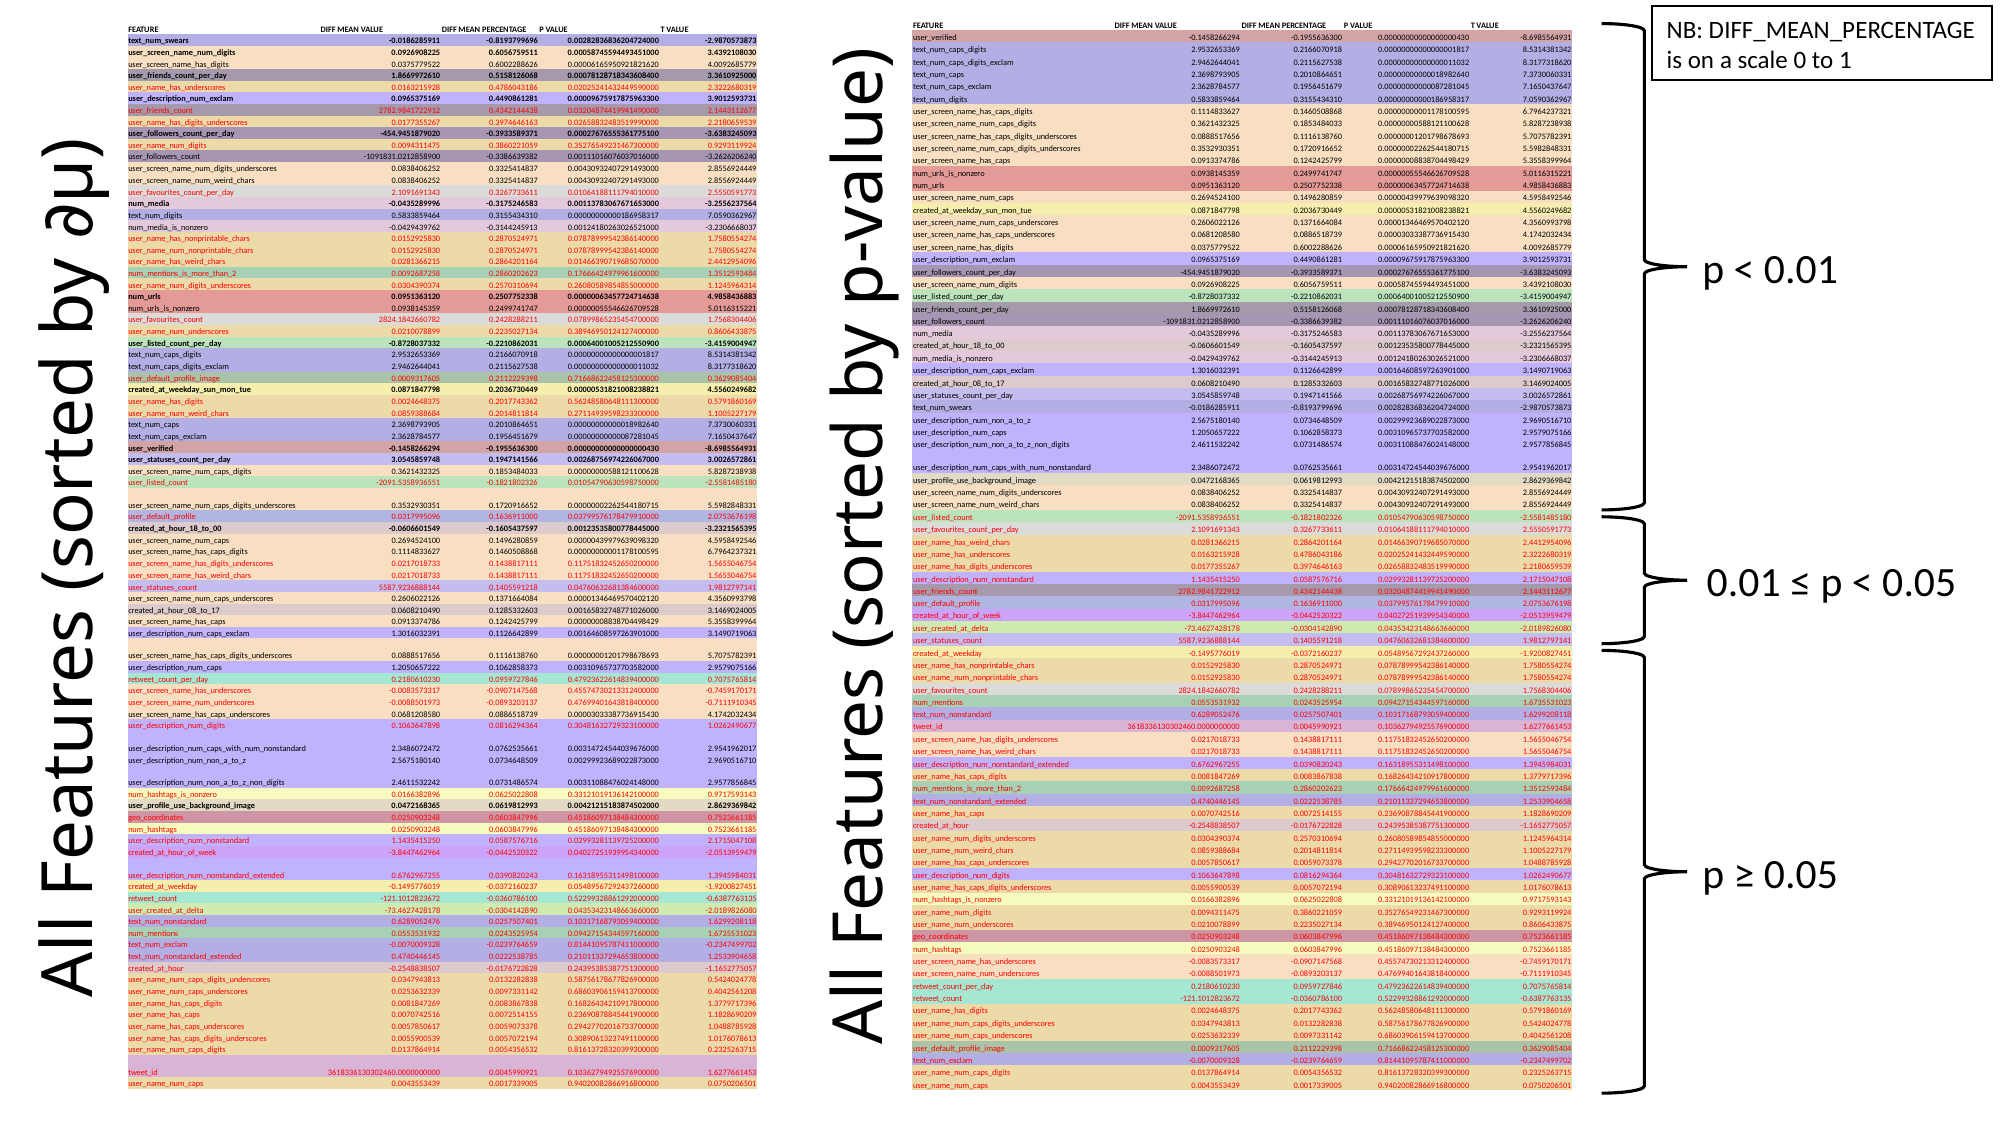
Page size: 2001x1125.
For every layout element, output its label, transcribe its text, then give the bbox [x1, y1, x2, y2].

table_cell 0.0043553439 [1114, 1078, 1241, 1090]
table_cell -0.1955636300 [1241, 30, 1343, 42]
table_cell 0.00123535800778445000 [539, 522, 660, 534]
table_cell 0.1438817111 [441, 569, 539, 580]
table_cell num_media [128, 197, 320, 209]
table_cell 3.0545859748 [320, 453, 441, 465]
table_cell -0.0186285911 [1114, 400, 1241, 413]
table_cell 1.5655046754 [1470, 744, 1572, 757]
table_cell -0.0907147568 [441, 684, 539, 696]
table_cell -0.0176722828 [1241, 819, 1343, 831]
table_cell 0.29427702016733700000 [1343, 856, 1470, 868]
table_cell num_hashtags_is_nonzero [918, 893, 1114, 905]
table_cell 0.00000000000087281045 [1343, 79, 1470, 92]
table_cell text_num_nonstandard_extended [918, 794, 1114, 806]
table_cell text_num_exclam [128, 938, 320, 950]
table_cell 0.0731486574 [441, 765, 539, 788]
table_cell 0.00124180263026521000 [1343, 351, 1470, 363]
table_cell 0.56248580648111300000 [1343, 1004, 1470, 1016]
table_cell 0.00001346469570402120 [539, 592, 660, 604]
table_cell 2.0753676198 [1470, 596, 1572, 609]
table_cell -2.0513959479 [660, 846, 757, 858]
table_cell 0.0059073378 [1241, 856, 1343, 868]
table_cell 1.0262490677 [660, 719, 757, 731]
table_cell 0.6002288626 [441, 57, 539, 69]
table_cell 0.1285332603 [441, 604, 539, 615]
table_cell -0.0429439762 [1114, 351, 1241, 363]
table_cell 1.1435415250 [320, 834, 441, 846]
table_cell user_description_num_exclam [128, 92, 320, 104]
table_cell 0.0009317605 [320, 372, 441, 383]
table_cell 0.2864201164 [441, 255, 539, 267]
table_cell 0.81441095787411000000 [539, 938, 660, 950]
table_cell 0.00000000000000011032 [539, 360, 660, 372]
table_cell 0.45186097138484300000 [539, 823, 660, 834]
table_cell 0.00000531821008238821 [1343, 203, 1470, 215]
table_cell -121.1012823672 [1114, 991, 1241, 1004]
table_cell 2.5550591773 [660, 185, 757, 197]
table_cell 0.2428288211 [441, 313, 539, 325]
table_cell user_name_has_weird_chars [128, 255, 320, 267]
table_cell 2.1091691343 [1114, 522, 1241, 535]
table_cell 1.3945984031 [1470, 757, 1572, 769]
table_cell 0.0024648375 [1114, 1004, 1241, 1016]
table_cell -0.3933589371 [441, 127, 539, 139]
table_cell 0.4042561208 [660, 985, 757, 996]
table_cell 2.9541962017 [660, 731, 757, 753]
text_box [1601, 515, 1688, 646]
table_cell user_screen_name_num_underscores [918, 967, 1114, 979]
table_cell 0.00113783067671653000 [1343, 326, 1470, 339]
table_cell 0.07899865235454700000 [539, 313, 660, 325]
table_cell geo_coordinates [128, 811, 320, 823]
table_cell 0.47923622614839400000 [539, 673, 660, 684]
table_cell 2.9541962017 [1470, 450, 1572, 473]
table_cell 7.3730060331 [660, 418, 757, 430]
table_cell 0.1062858373 [1241, 425, 1343, 437]
table_cell 0.00000000588121100628 [539, 465, 660, 476]
table_cell 0.21011337294653800000 [539, 950, 660, 962]
table_cell 0.58756178677826900000 [539, 973, 660, 985]
table_cell 0.3267733611 [441, 185, 539, 197]
table_cell 1.7580554274 [1470, 670, 1572, 683]
table_cell 0.35276549231467300000 [1343, 905, 1470, 917]
table_cell 0.1496280859 [441, 534, 539, 545]
table_cell 0.0222538785 [1241, 794, 1343, 806]
table_cell user_name_num_digits [128, 139, 320, 150]
table_cell user_statuses_count_per_day [128, 453, 320, 465]
table_cell num_hashtags [918, 942, 1114, 954]
table_cell 0.00000000000000000430 [1343, 30, 1470, 42]
title All Features (sorted by ∂µ) [6, 111, 126, 1013]
table_cell text_num_nonstandard_extended [128, 950, 320, 962]
table_cell 0.0024648375 [320, 395, 441, 406]
table_cell 0.2507752338 [1241, 178, 1343, 191]
table_cell user_listed_count_per_day [918, 289, 1114, 302]
table_cell 0.04760632681384600000 [1343, 633, 1470, 646]
table_cell 0.3974646163 [441, 116, 539, 127]
table_cell 0.00299923689022873000 [1343, 413, 1470, 425]
table_cell 0.0132282838 [1241, 1016, 1343, 1028]
table_cell 0.0217018733 [1114, 744, 1241, 757]
table_cell 0.2115627538 [1241, 55, 1343, 67]
table_cell 0.00000000000186958317 [539, 209, 660, 220]
table_cell user_name_has_caps [128, 1008, 320, 1020]
table_cell user_screen_name_num_caps_digits_underscores [128, 488, 320, 510]
table_cell 2.8556924449 [1470, 485, 1572, 498]
table_cell 0.38946950124127400000 [1343, 917, 1470, 930]
table_cell 0.0057850617 [320, 1020, 441, 1031]
table_cell 2.8556924449 [660, 174, 757, 185]
table_cell -0.0083573317 [320, 684, 441, 696]
table_cell 0.00006165950921821620 [1343, 240, 1470, 252]
table_cell user_name_num_caps_underscores [918, 1028, 1114, 1041]
table_cell 0.0083867838 [1241, 769, 1343, 781]
table_cell 5.8287238938 [660, 465, 757, 476]
table_cell 0.1405591218 [1241, 633, 1343, 646]
table_header P VALUE [539, 12, 660, 34]
table_cell 0.0926908225 [320, 46, 441, 57]
table_cell 3.0026572861 [660, 453, 757, 465]
table_header FEATURE [912, 18, 1114, 30]
table_cell 2.4412954096 [660, 255, 757, 267]
table_cell 1.9812797141 [660, 580, 757, 592]
table_cell 7.1650437647 [1470, 79, 1572, 92]
table_cell 5.7075782391 [1470, 129, 1572, 141]
table_cell -0.1605437597 [441, 522, 539, 534]
table_cell -0.0893203137 [441, 696, 539, 708]
table_cell user_screen_name_num_caps_digits [918, 117, 1114, 129]
table_cell 0.0166382896 [1114, 893, 1241, 905]
table_cell -0.1821802326 [1241, 510, 1343, 522]
table_cell user_name_num_caps_underscores [128, 985, 320, 996]
table_cell 0.23690878845441900000 [1343, 806, 1470, 819]
table_cell 2.3486072472 [320, 731, 441, 753]
table_cell -0.3386639382 [1241, 314, 1343, 326]
table_cell 0.2870524971 [1241, 670, 1343, 683]
table_cell 0.0072514155 [441, 1008, 539, 1020]
table_cell user_friends_count_per_day [128, 69, 320, 81]
table_cell 0.00000002262544180715 [1343, 141, 1470, 154]
table_cell user_name_has_caps_digits_underscores [918, 880, 1114, 893]
table_cell 0.3629085404 [660, 372, 757, 383]
table_cell 0.2606022126 [1114, 215, 1241, 228]
table_cell 0.81613728320399300000 [1343, 1065, 1470, 1078]
table_cell 0.00027676555361775100 [1343, 265, 1470, 277]
table_cell 0.0762535661 [441, 731, 539, 753]
table_cell 0.0959727846 [1241, 979, 1343, 991]
table_cell 0.1853484033 [441, 465, 539, 476]
table_cell 0.07878999542386140000 [1343, 670, 1470, 683]
table_cell 0.0608210490 [320, 604, 441, 615]
table_cell 0.11751832452650200000 [539, 557, 660, 569]
table_cell 0.00027676555361775100 [539, 127, 660, 139]
table_cell 0.6762967255 [1114, 757, 1241, 769]
table_cell -0.7111910345 [660, 696, 757, 708]
table_cell -3.8447462964 [1114, 609, 1241, 621]
table_cell 0.1242425799 [1241, 154, 1343, 166]
table_cell 0.02993281139725200000 [539, 834, 660, 846]
table_cell 0.2180610230 [1114, 979, 1241, 991]
table_cell -2091.5358936551 [1114, 510, 1241, 522]
table_cell 3618336130302460.0000000000 [320, 1055, 441, 1077]
table_cell 0.03204874419941490000 [539, 104, 660, 116]
table_cell 0.4786043186 [1241, 547, 1343, 559]
table_cell 0.2112229398 [1241, 1041, 1343, 1053]
table_cell 0.09427154344597160000 [1343, 695, 1470, 707]
table_cell 0.0965375169 [1114, 252, 1241, 265]
table_cell 0.1460508868 [1241, 104, 1343, 117]
table_cell -73.4627428178 [1114, 621, 1241, 633]
table_cell 0.0257507401 [441, 915, 539, 927]
table_cell 0.00058745594493451000 [1343, 277, 1470, 289]
table_cell 2.9462644041 [320, 360, 441, 372]
table_cell 0.01466390719685070000 [539, 255, 660, 267]
table_cell 0.0838406252 [320, 174, 441, 185]
table_cell 0.2017743362 [1241, 1004, 1343, 1016]
table_cell 4.0092685779 [660, 57, 757, 69]
table_cell created_at_hour_18_to_00 [128, 522, 320, 534]
table_cell 0.10362794925576900000 [1343, 720, 1470, 732]
table_cell -0.0360786100 [441, 892, 539, 903]
table_cell 0.68603906159413700000 [539, 985, 660, 996]
table_cell 0.0913374786 [320, 615, 441, 627]
table_cell 0.9293119924 [660, 139, 757, 150]
table_cell 0.0152925830 [320, 244, 441, 255]
table_cell user_description_num_digits [128, 719, 320, 731]
table_cell 2.9577856845 [1470, 437, 1572, 450]
table_cell -0.0606601549 [1114, 339, 1241, 351]
table_cell 0.33121019136142100000 [539, 788, 660, 799]
table_cell -1.9200827451 [1470, 646, 1572, 658]
table_cell 0.3155434310 [1241, 92, 1343, 104]
table_cell 2.4611532242 [320, 765, 441, 788]
table_cell 0.2166070918 [441, 348, 539, 360]
table_cell -0.0088501973 [320, 696, 441, 708]
table_cell 0.00000000000186958317 [1343, 92, 1470, 104]
table_cell 0.0603847996 [1241, 930, 1343, 942]
table_cell -8.6985564931 [1470, 30, 1572, 42]
table_cell 0.2180610230 [320, 673, 441, 684]
table_cell user_statuses_count [918, 633, 1114, 646]
table_cell 0.16318955311498100000 [539, 858, 660, 880]
table_cell 0.0951363120 [1114, 178, 1241, 191]
table_cell 8.5314381342 [660, 348, 757, 360]
table_cell user_screen_name_has_underscores [918, 954, 1114, 967]
table_cell 0.0152925830 [1114, 670, 1241, 683]
table_cell 0.5424024778 [1470, 1016, 1572, 1028]
table_cell user_followers_count [918, 314, 1114, 326]
table_cell 0.0281366215 [320, 255, 441, 267]
table_cell -0.8728037332 [1114, 289, 1241, 302]
table_cell 0.0070742516 [320, 1008, 441, 1020]
table_cell 0.0472168365 [320, 799, 441, 811]
table_header T VALUE [1470, 18, 1572, 30]
table_cell 0.0347943813 [320, 973, 441, 985]
table_cell -3.4159004947 [660, 337, 757, 348]
table_cell user_name_has_digits_underscores [918, 559, 1114, 572]
table_cell user_description_num_exclam [918, 252, 1114, 265]
table_cell 0.0375779522 [320, 57, 441, 69]
table_cell 0.02025241432449590000 [1343, 547, 1470, 559]
table_cell -0.6387763135 [660, 892, 757, 903]
table_cell 1.8669972610 [320, 69, 441, 81]
table_cell 0.04027251939954340000 [1343, 609, 1470, 621]
table_cell 0.1947141566 [1241, 388, 1343, 400]
table_cell user_verified [128, 441, 320, 453]
table_cell 0.2860202623 [441, 267, 539, 278]
table_cell -454.9451879020 [1114, 265, 1241, 277]
table_cell 0.0097331142 [1241, 1028, 1343, 1041]
table_cell 0.0734648509 [441, 753, 539, 765]
table_cell 0.0816294364 [441, 719, 539, 731]
table_cell -0.2210862031 [441, 337, 539, 348]
table_cell user_screen_name_has_caps_digits [918, 104, 1114, 117]
table_cell 0.16826434210917800000 [539, 996, 660, 1008]
table_cell 0.00311088476024148000 [539, 765, 660, 788]
table_cell -0.2347499702 [660, 938, 757, 950]
table_cell 0.00268756974226067000 [1343, 388, 1470, 400]
table_cell num_media_is_nonzero [918, 351, 1114, 363]
table_cell user_profile_use_background_image [918, 473, 1114, 485]
table_cell -0.8728037332 [320, 337, 441, 348]
table_cell 1.0262490677 [1470, 868, 1572, 880]
table_cell retweet_count_per_day [128, 673, 320, 684]
table_cell 0.2036730449 [1241, 203, 1343, 215]
table_cell 2.9579075166 [1470, 425, 1572, 437]
table_cell text_num_swears [918, 400, 1114, 413]
table_cell -0.6387763135 [1470, 991, 1572, 1004]
table_cell 0.0608210490 [1114, 376, 1241, 388]
table_cell 0.00064001005212550900 [539, 337, 660, 348]
table_cell -0.0239764659 [441, 938, 539, 950]
table_cell 0.00000000588121100628 [1343, 117, 1470, 129]
table_cell 0.0965375169 [320, 92, 441, 104]
table_cell user_name_num_caps_digits [128, 1043, 320, 1055]
table_cell 3.0545859748 [1114, 388, 1241, 400]
table_cell 1.8669972610 [1114, 302, 1241, 314]
table_cell 2824.1842660782 [1114, 683, 1241, 695]
table_cell 0.1242425799 [441, 615, 539, 627]
table_cell 0.00058745594493451000 [539, 46, 660, 57]
table_cell 2782.9841722912 [1114, 584, 1241, 596]
table_cell 0.0217018733 [320, 557, 441, 569]
table_cell 7.3730060331 [1470, 67, 1572, 79]
table_cell 0.00314724544039676000 [539, 731, 660, 753]
table_cell user_screen_name_num_underscores [128, 696, 320, 708]
table_cell 0.01466390719685070000 [1343, 535, 1470, 547]
table_cell 0.0625022808 [441, 788, 539, 799]
table_cell 0.10317168793059400000 [539, 915, 660, 927]
table_cell 0.3860221059 [441, 139, 539, 150]
table_cell -0.1955636300 [441, 441, 539, 453]
table_cell -3.2556237564 [660, 197, 757, 209]
table_cell 0.7523661185 [1470, 942, 1572, 954]
table_cell 0.3325414837 [441, 162, 539, 174]
table_cell 0.0762535661 [1241, 450, 1343, 473]
table_cell 0.2010864651 [441, 418, 539, 430]
table_cell -1.1652775057 [660, 962, 757, 973]
table_cell 0.0243525954 [441, 927, 539, 938]
table_cell user_screen_name_has_caps [918, 154, 1114, 166]
table_cell 3618336130302460.0000000000 [1114, 720, 1241, 732]
table_cell 2.3486072472 [1114, 450, 1241, 473]
table_cell 2824.1842660782 [320, 313, 441, 325]
table_cell 0.00000000000000000430 [539, 441, 660, 453]
table_cell -0.0083573317 [1114, 954, 1241, 967]
table_cell text_num_caps [918, 67, 1114, 79]
table_cell num_media [918, 326, 1114, 339]
table_cell 0.00000000000018982640 [1343, 67, 1470, 79]
text_box 0.01 ≤ p < 0.05 [1691, 547, 1972, 613]
table_cell user_screen_name_has_digits [128, 57, 320, 69]
table_cell 1.0488785928 [660, 1020, 757, 1031]
table_cell 0.0304390374 [320, 278, 441, 290]
table_cell 0.81441095787411000000 [1343, 1053, 1470, 1065]
table_cell 0.0152925830 [1114, 658, 1241, 670]
table_header DIFF MEAN VALUE [320, 12, 441, 34]
table_cell 5.5982848331 [660, 488, 757, 510]
table_cell user_default_profile_image [918, 1041, 1114, 1053]
table_cell 0.2870524971 [441, 244, 539, 255]
table_cell 0.7523661185 [660, 823, 757, 834]
table_cell user_listed_count [128, 476, 320, 488]
table_cell 0.2428288211 [1241, 683, 1343, 695]
table_cell user_screen_name_has_caps [128, 615, 320, 627]
table_cell retweet_count [918, 991, 1114, 1004]
table_cell 0.21011337294653800000 [1343, 794, 1470, 806]
table_cell 1.3779717396 [1470, 769, 1572, 781]
table_cell 4.9858436883 [660, 290, 757, 302]
table_cell user_screen_name_num_digits_underscores [128, 162, 320, 174]
table_cell 0.09427154344597160000 [539, 927, 660, 938]
table_cell 1.1005227179 [1470, 843, 1572, 856]
table_cell user_description_num_nonstandard [128, 834, 320, 846]
table_cell 3.9012593731 [660, 92, 757, 104]
table_cell 4.5560249682 [660, 383, 757, 395]
table_cell -0.2347499702 [1470, 1053, 1572, 1065]
table_cell 0.35276549231467300000 [539, 139, 660, 150]
table_cell user_name_num_caps_digits_underscores [918, 1016, 1114, 1028]
table_cell 0.3267733611 [1241, 522, 1343, 535]
table_cell num_urls [128, 290, 320, 302]
table_cell 0.3621432325 [1114, 117, 1241, 129]
table_cell 0.1636911000 [441, 510, 539, 522]
table_cell 0.0734648509 [1241, 413, 1343, 425]
table_cell 3.1490719063 [1470, 363, 1572, 376]
table_cell 0.0926908225 [1114, 277, 1241, 289]
table_cell 1.0176078613 [1470, 880, 1572, 893]
table_cell -0.3175246583 [1241, 326, 1343, 339]
table_cell created_at_hour_08_to_17 [128, 604, 320, 615]
table_cell 0.02658832483519990000 [539, 116, 660, 127]
table_cell 0.4342144438 [1241, 584, 1343, 596]
table_cell 0.00310965737703582000 [1343, 425, 1470, 437]
table_cell 0.0859388684 [1114, 843, 1241, 856]
table_cell user_screen_name_has_digits [918, 240, 1114, 252]
table_cell 0.0250903248 [1114, 942, 1241, 954]
table_cell 4.5958492546 [1470, 191, 1572, 203]
table_cell 0.1438817111 [1241, 744, 1343, 757]
table_cell user_description_num_nonstandard [918, 572, 1114, 584]
table_cell user_listed_count [918, 510, 1114, 522]
table_cell -1091831.0212858900 [320, 150, 441, 162]
table_cell 0.0094311475 [320, 139, 441, 150]
table_cell -0.0429439762 [320, 220, 441, 232]
table_cell 0.3860221059 [1241, 905, 1343, 917]
table_cell 0.38946950124127400000 [539, 325, 660, 337]
table_cell -2.9870573873 [660, 34, 757, 46]
table_cell 0.23690878845441900000 [539, 1008, 660, 1020]
table_cell 0.0177355267 [1114, 559, 1241, 572]
table_cell user_created_at_delta [128, 903, 320, 915]
table_cell text_num_digits [918, 92, 1114, 104]
table_cell 0.29427702016733700000 [539, 1020, 660, 1031]
table_cell 0.02993281139725200000 [1343, 572, 1470, 584]
table_cell 0.00009675917875963300 [1343, 252, 1470, 265]
table_cell 0.1285332603 [1241, 376, 1343, 388]
table_cell 0.5791860169 [660, 395, 757, 406]
table_cell 2.9690516710 [1470, 413, 1572, 425]
table_cell 0.16826434210917800000 [1343, 769, 1470, 781]
table_cell -3.8447462964 [320, 846, 441, 858]
table_cell 2.3628784577 [1114, 79, 1241, 92]
table_cell 0.4490861281 [441, 92, 539, 104]
table_cell 0.47923622614839400000 [1343, 979, 1470, 991]
table_cell -0.0907147568 [1241, 954, 1343, 967]
table_cell 2.2180659539 [1470, 559, 1572, 572]
table_cell 1.3016032391 [320, 627, 441, 638]
table_cell user_screen_name_num_caps_underscores [128, 592, 320, 604]
table_cell text_num_swears [128, 34, 320, 46]
table_cell 0.1956451679 [1241, 79, 1343, 92]
table_cell user_screen_name_num_caps [918, 191, 1114, 203]
text_box p < 0.01 [1687, 233, 1854, 299]
table_cell 8.3177318620 [660, 360, 757, 372]
table_cell 0.2235027134 [441, 325, 539, 337]
table_cell 1.9812797141 [1470, 633, 1572, 646]
table_cell 0.04353423148663660000 [1343, 621, 1470, 633]
table_cell 0.3155434310 [441, 209, 539, 220]
table_cell 0.1496280859 [1241, 191, 1343, 203]
table_cell 0.3974646163 [1241, 559, 1343, 572]
table_cell -0.2210862031 [1241, 289, 1343, 302]
table_cell 0.2325263715 [1470, 1065, 1572, 1078]
table_cell 0.4490861281 [1241, 252, 1343, 265]
table_cell 0.00165832748771026000 [1343, 376, 1470, 388]
table_cell 0.56248580648111300000 [539, 395, 660, 406]
table_cell 3.3610925000 [1470, 302, 1572, 314]
table_cell num_urls_is_nonzero [918, 166, 1114, 178]
table_cell 1.7580554274 [660, 244, 757, 255]
table_cell 0.1636911000 [1241, 596, 1343, 609]
table_cell 0.30890613237491100000 [539, 1031, 660, 1043]
table_cell 3.9012593731 [1470, 252, 1572, 265]
table_cell user_name_num_caps [128, 1077, 320, 1089]
table_cell 6.7964237321 [660, 545, 757, 557]
table_cell 0.01064188111794010000 [1343, 522, 1470, 535]
table_cell 0.00006165950921821620 [539, 57, 660, 69]
table_cell 0.00165832748771026000 [539, 604, 660, 615]
table_cell user_screen_name_num_weird_chars [128, 174, 320, 185]
table_cell 0.00000008838704498429 [1343, 154, 1470, 166]
table_cell -3.2626206240 [1470, 314, 1572, 326]
table_cell -0.3386639382 [441, 150, 539, 162]
table_header DIFF MEAN PERCENTAGE [441, 12, 539, 34]
table_cell 0.4786043186 [441, 81, 539, 92]
table_cell 0.2606022126 [320, 592, 441, 604]
table_cell -0.1458266294 [320, 441, 441, 453]
table_cell 1.1245964314 [1470, 831, 1572, 843]
table_cell 1.1435415250 [1114, 572, 1241, 584]
table_cell 0.00000000000018982640 [539, 418, 660, 430]
table_cell 1.3512593484 [660, 267, 757, 278]
table_cell 2.5550591773 [1470, 522, 1572, 535]
table_cell user_screen_name_num_caps_digits_underscores [918, 141, 1114, 154]
table_cell 0.0009317605 [1114, 1041, 1241, 1053]
table_cell 0.00000000000000011032 [1343, 55, 1470, 67]
table_cell 1.5655046754 [660, 557, 757, 569]
table_cell 2.9462644041 [1114, 55, 1241, 67]
table_cell 0.00430932407291493000 [539, 174, 660, 185]
table_cell 7.0590362967 [1470, 92, 1572, 104]
table_cell 0.00000008838704498429 [539, 615, 660, 627]
table_cell 0.0017339005 [441, 1077, 539, 1089]
table_cell -0.2548838507 [320, 962, 441, 973]
table_cell user_followers_count_per_day [128, 127, 320, 139]
table_cell 0.00282836836204724000 [539, 34, 660, 46]
table_cell 0.0619812993 [1241, 473, 1343, 485]
table_cell -2091.5358936551 [320, 476, 441, 488]
table_cell -0.0088501973 [1114, 967, 1241, 979]
table_cell 0.3325414837 [1241, 485, 1343, 498]
table_cell 0.00000002262544180715 [539, 488, 660, 510]
table_cell 0.0057072194 [1241, 880, 1343, 893]
table_cell 2.3628784577 [320, 430, 441, 441]
text_box All Features (sorted by p-value) [797, 23, 918, 1060]
table_cell 0.0838406252 [320, 162, 441, 174]
table_cell user_name_num_caps_digits [912, 1065, 1114, 1078]
table_cell 0.00001346469570402120 [1343, 215, 1470, 228]
table_cell 2.3222680319 [1470, 547, 1572, 559]
table_cell 0.0081847269 [1114, 769, 1241, 781]
table_cell 0.1438817111 [1241, 732, 1343, 744]
table_cell 0.6289052476 [1114, 707, 1241, 720]
table_cell 3.4392108030 [660, 46, 757, 57]
table_cell 0.0317995096 [320, 510, 441, 522]
table_cell user_friends_count [128, 104, 320, 116]
table_cell 0.1062858373 [441, 661, 539, 673]
table_cell 3.4392108030 [1470, 277, 1572, 289]
table_cell 1.7580554274 [1470, 658, 1572, 670]
table_cell 0.24395385387751300000 [539, 962, 660, 973]
table_cell 4.3560993798 [1470, 215, 1572, 228]
table_cell 0.5158126068 [441, 69, 539, 81]
table_cell 0.30481632729323100000 [539, 719, 660, 731]
table_cell 0.68603906159413700000 [1343, 1028, 1470, 1041]
table_cell 0.11751832452650200000 [1343, 744, 1470, 757]
table_cell 0.00111016076037016000 [1343, 314, 1470, 326]
table_cell 0.4342144438 [441, 104, 539, 116]
table_cell created_at_weekday [918, 646, 1114, 658]
table_cell 0.27114939598233300000 [1343, 843, 1470, 856]
table_cell 0.45574730213312400000 [1343, 954, 1470, 967]
table_cell 0.30481632729323100000 [1343, 868, 1470, 880]
table_cell user_screen_name_has_caps_digits [128, 545, 320, 557]
table_cell 2.5675180140 [1114, 413, 1241, 425]
table_cell created_at_hour [128, 962, 320, 973]
table_cell 1.7568304406 [660, 313, 757, 325]
table_cell 0.00000000001178100595 [1343, 104, 1470, 117]
table_cell num_hashtags_is_nonzero [128, 788, 320, 799]
table_cell 0.0152925830 [320, 232, 441, 244]
table_cell 0.0057072194 [441, 1031, 539, 1043]
table_cell 0.0094311475 [1114, 905, 1241, 917]
table_cell 1.3779717396 [660, 996, 757, 1008]
table_cell -0.7111910345 [1470, 967, 1572, 979]
table_cell 0.00430932407291493000 [1343, 485, 1470, 498]
table_cell user_name_num_caps_digits_underscores [128, 973, 320, 985]
table_cell 0.0603847996 [441, 811, 539, 823]
table_cell 0.0253632339 [1114, 1028, 1241, 1041]
table_cell 0.47699401643818400000 [1343, 967, 1470, 979]
table_cell 0.6289052476 [320, 915, 441, 927]
table_cell 0.0217018733 [320, 569, 441, 580]
table_cell -0.0435289996 [1114, 326, 1241, 339]
table_header FEATURE [128, 12, 320, 34]
table_cell user_screen_name_num_digits [918, 277, 1114, 289]
table_cell 0.05489567292437260000 [539, 880, 660, 892]
table_cell 0.00113783067671653000 [539, 197, 660, 209]
table_cell 0.3325414837 [441, 174, 539, 185]
text_box p ≥ 0.05 [1687, 838, 1854, 904]
table_cell user_description_num_non_a_to_z [128, 753, 320, 765]
table_cell 0.1720916652 [441, 488, 539, 510]
table_cell 0.07899865235454700000 [1343, 683, 1470, 695]
table_cell user_favourites_count [128, 313, 320, 325]
table_cell 0.58756178677826900000 [1343, 1016, 1470, 1028]
table_cell 2.8556924449 [660, 162, 757, 174]
table_cell -3.6383245093 [660, 127, 757, 139]
table_cell 0.1947141566 [441, 453, 539, 465]
table_cell -2.0513959479 [1470, 609, 1572, 621]
table_cell 0.0045990921 [1241, 720, 1343, 732]
table_cell -0.1495776019 [1114, 646, 1241, 658]
table_cell 0.9717593143 [1470, 893, 1572, 905]
table_header T VALUE [660, 12, 757, 34]
table_cell 0.1126642899 [1241, 363, 1343, 376]
table_cell 0.5833859464 [320, 209, 441, 220]
table_cell 0.6002288626 [1241, 240, 1343, 252]
table_cell 0.0603847996 [1241, 942, 1343, 954]
table_cell 1.2533904658 [1470, 794, 1572, 806]
table_cell 4.5560249682 [1470, 203, 1572, 215]
table_cell 0.17666424979961600000 [539, 267, 660, 278]
table_cell 0.5158126068 [1241, 302, 1343, 314]
table_cell 0.2870524971 [1241, 658, 1343, 670]
table_cell 0.0217018733 [1114, 732, 1241, 744]
table_cell user_statuses_count [128, 580, 320, 592]
table_cell 2.3222680319 [660, 81, 757, 92]
table_cell 0.0304390374 [1114, 831, 1241, 843]
table_cell user_name_has_caps_digits [128, 996, 320, 1008]
table_cell 2.8629369842 [660, 799, 757, 811]
table_cell 0.2166070918 [1241, 42, 1343, 55]
table_cell user_name_has_digits [128, 395, 320, 406]
table_cell -0.1495776019 [320, 880, 441, 892]
table_cell 0.00000000001178100595 [539, 545, 660, 557]
table_cell 0.94020082866916800000 [1343, 1078, 1470, 1090]
table_cell user_name_num_nonprintable_chars [918, 670, 1114, 683]
table_cell 0.5424024778 [660, 973, 757, 985]
table_cell 2.8556924449 [1470, 498, 1572, 510]
table_cell 0.00078128718343608400 [539, 69, 660, 81]
table_cell 0.00000000000087281045 [539, 430, 660, 441]
table_cell -73.4627428178 [320, 903, 441, 915]
table_cell 0.0137864914 [320, 1043, 441, 1055]
table_cell 0.0210078899 [320, 325, 441, 337]
table_cell 0.0886518739 [441, 708, 539, 719]
table_cell 0.03799576178479910000 [1343, 596, 1470, 609]
table_header DIFF MEAN PERCENTAGE [1241, 18, 1343, 30]
table_cell created_at_hour [918, 819, 1114, 831]
table_cell num_media_is_nonzero [128, 220, 320, 232]
table_cell user_screen_name_num_digits_underscores [918, 485, 1114, 498]
table_cell 1.3016032391 [1114, 363, 1241, 376]
table_cell 0.00310965737703582000 [539, 661, 660, 673]
table_cell -0.3144245913 [1241, 351, 1343, 363]
table_cell 0.26080589854855000000 [1343, 831, 1470, 843]
table_cell user_screen_name_has_digits_underscores [128, 557, 320, 569]
table_cell 0.0257507401 [1241, 707, 1343, 720]
table_cell -0.0442520322 [441, 846, 539, 858]
table_cell user_name_has_caps_underscores [128, 1020, 320, 1031]
table_cell retweet_count [128, 892, 320, 903]
table_cell 0.01054790630598750000 [1343, 510, 1470, 522]
table_cell 0.6762967255 [320, 858, 441, 880]
table_cell user_name_num_digits_underscores [918, 831, 1114, 843]
table_cell 0.0731486574 [1241, 437, 1343, 450]
table_cell user_screen_name_has_underscores [128, 684, 320, 696]
table_cell user_name_num_digits_underscores [128, 278, 320, 290]
table_cell 2.9532653369 [1114, 42, 1241, 55]
table_cell 0.1114833627 [1114, 104, 1241, 117]
table_cell 0.0210078899 [1114, 917, 1241, 930]
table_cell 4.9858436883 [1470, 178, 1572, 191]
table_cell 0.01064188111794010000 [539, 185, 660, 197]
table_cell 0.00000439979639098320 [1343, 191, 1470, 203]
table_cell 1.1828690209 [1470, 806, 1572, 819]
table_cell 0.0553531932 [1114, 695, 1241, 707]
table_cell 0.00164608597263901000 [1343, 363, 1470, 376]
table_cell 0.0375779522 [1114, 240, 1241, 252]
table_cell 0.2570310694 [441, 278, 539, 290]
table_cell 2.9690516710 [660, 753, 757, 765]
table_cell num_urls_is_nonzero [128, 302, 320, 313]
table_cell 0.0132282838 [441, 973, 539, 985]
table_cell 1.5655046754 [1470, 732, 1572, 744]
table_cell 1.6735531023 [660, 927, 757, 938]
table_cell 0.2870524971 [441, 232, 539, 244]
table_cell user_description_num_nonstandard_extended [128, 858, 320, 880]
table_cell 0.00299923689022873000 [539, 753, 660, 765]
table_cell 5.3558399964 [660, 615, 757, 627]
table_cell -1.1652775057 [1470, 819, 1572, 831]
table_cell user_name_has_digits_underscores [128, 116, 320, 127]
table_cell 1.6277661453 [660, 1055, 757, 1077]
table_cell 0.0838406252 [1114, 485, 1241, 498]
table_cell 0.27114939598233300000 [539, 406, 660, 418]
table_cell 0.00000063457724714638 [1343, 178, 1470, 191]
table_cell 3.3610925000 [660, 69, 757, 81]
table_cell 5.7075782391 [660, 638, 757, 661]
table_cell -0.7459170171 [1470, 954, 1572, 967]
table_cell 5587.9236888144 [320, 580, 441, 592]
table_cell 5.8287238938 [1470, 117, 1572, 129]
table_cell text_num_digits [128, 209, 320, 220]
table_cell user_screen_name_has_caps_digits_underscores [918, 129, 1114, 141]
table_cell -0.0070009328 [1114, 1053, 1241, 1065]
table_cell 0.2694524100 [320, 534, 441, 545]
table_cell 0.0097331142 [441, 985, 539, 996]
table_cell 1.3512593484 [1470, 781, 1572, 794]
table_cell 0.00000439979639098320 [539, 534, 660, 545]
table_cell user_friends_count_per_day [918, 302, 1114, 314]
table_cell -0.2548838507 [1114, 819, 1241, 831]
table_cell 0.0625022808 [1241, 893, 1343, 905]
table_cell -3.2321565395 [660, 522, 757, 534]
table_cell 0.00268756974226067000 [539, 453, 660, 465]
table_cell user_name_has_caps [918, 806, 1114, 819]
table_cell 0.0045990921 [441, 1055, 539, 1077]
table_cell 0.00164608597263901000 [539, 627, 660, 638]
table_cell 0.0959727846 [441, 673, 539, 684]
table_cell 1.6735531023 [1470, 695, 1572, 707]
table_cell 0.16318955311498100000 [1343, 757, 1470, 769]
table_cell 0.1438817111 [441, 557, 539, 569]
table_cell 0.03204874419941490000 [1343, 584, 1470, 596]
table_cell 0.30890613237491100000 [1343, 880, 1470, 893]
table_cell 0.0054356532 [1241, 1065, 1343, 1078]
table_header P VALUE [1343, 18, 1470, 30]
table_cell 0.00000063457724714638 [539, 290, 660, 302]
table_cell 0.17666424979961600000 [1343, 781, 1470, 794]
table_cell user_screen_name_has_weird_chars [128, 569, 320, 580]
table_cell 0.2507752338 [441, 290, 539, 302]
table_cell 0.0163215928 [1114, 547, 1241, 559]
table_cell 0.00000000000000001817 [539, 348, 660, 360]
table_cell 0.3621432325 [320, 465, 441, 476]
table_cell -0.1605437597 [1241, 339, 1343, 351]
table_cell text_num_caps [128, 418, 320, 430]
table_cell user_default_profile [128, 510, 320, 522]
table_cell user_description_num_caps [128, 661, 320, 673]
table_cell 0.0057850617 [1114, 856, 1241, 868]
table_cell 0.0092687258 [320, 267, 441, 278]
table_cell -3.2306668037 [1470, 351, 1572, 363]
table_cell 0.0888517656 [1114, 129, 1241, 141]
table_cell 0.0871847798 [1114, 203, 1241, 215]
table_cell -3.6383245093 [1470, 265, 1572, 277]
table_cell user_name_has_caps_digits_underscores [128, 1031, 320, 1043]
table_cell 2.1715047108 [1470, 572, 1572, 584]
table_cell -0.1821802326 [441, 476, 539, 488]
table_cell 0.00003033387736915430 [539, 708, 660, 719]
table_cell user_description_num_digits [918, 868, 1114, 880]
table_cell 0.94020082866916800000 [539, 1077, 660, 1089]
table_cell 0.47699401643818400000 [539, 696, 660, 708]
table_cell -0.0606601549 [320, 522, 441, 534]
table_cell 0.0603847996 [441, 823, 539, 834]
table_cell 0.45186097138484300000 [1343, 942, 1470, 954]
table_cell 0.00000055546626709528 [539, 302, 660, 313]
table_cell -121.1012823672 [320, 892, 441, 903]
table_cell user_screen_name_num_caps [128, 534, 320, 545]
table_cell 0.2499741747 [1241, 166, 1343, 178]
table_cell 0.0553531932 [320, 927, 441, 938]
table_cell -0.0442520322 [1241, 609, 1343, 621]
table_cell 0.1063647898 [1114, 868, 1241, 880]
table_cell 0.1956451679 [441, 430, 539, 441]
table_cell 2.3698793905 [320, 418, 441, 430]
table_cell 1.3945984031 [660, 858, 757, 880]
table_cell 7.0590362967 [660, 209, 757, 220]
table_cell -8.6985564931 [660, 441, 757, 453]
table_cell user_name_num_weird_chars [918, 843, 1114, 856]
table_cell 0.0253632339 [320, 985, 441, 996]
table_cell 0.0859388684 [320, 406, 441, 418]
table_cell created_at_weekday_sun_mon_tue [128, 383, 320, 395]
table_cell text_num_caps_digits_exclam [918, 55, 1114, 67]
table_cell -454.9451879020 [320, 127, 441, 139]
table_cell 1.6277661453 [1470, 720, 1572, 732]
table_cell 3.1490719063 [660, 627, 757, 638]
table_cell -0.3144245913 [441, 220, 539, 232]
table_cell 0.7523661185 [660, 811, 757, 823]
table_cell user_description_num_caps [918, 425, 1114, 437]
table_cell user_statuses_count_per_day [918, 388, 1114, 400]
table_cell user_name_has_digits [918, 1004, 1114, 1016]
table_cell 0.9293119924 [1470, 905, 1572, 917]
table_cell 0.0681208580 [1114, 228, 1241, 240]
table_cell 0.01054790630598750000 [539, 476, 660, 488]
table_cell user_name_num_underscores [128, 325, 320, 337]
table_cell user_description_num_caps_with_num_nonstandard [128, 731, 320, 753]
table_cell 5.0116315221 [1470, 166, 1572, 178]
table_cell user_name_has_weird_chars [918, 535, 1114, 547]
table_cell 4.1742032434 [1470, 228, 1572, 240]
table_cell -0.0360786100 [1241, 991, 1343, 1004]
table_cell 0.1116138760 [441, 638, 539, 661]
table_cell -3.2556237564 [1470, 326, 1572, 339]
table_cell -3.2306668037 [660, 220, 757, 232]
table_cell user_favourites_count [918, 683, 1114, 695]
table_cell 0.3532930351 [320, 488, 441, 510]
table_cell 0.0177355267 [320, 116, 441, 127]
table_cell -1.9200827451 [660, 880, 757, 892]
table_cell 0.1853484033 [1241, 117, 1343, 129]
table_cell 0.2864201164 [1241, 535, 1343, 547]
table_cell -2.5581485180 [660, 476, 757, 488]
table_cell user_name_num_underscores [918, 917, 1114, 930]
table_cell 2.5675180140 [320, 753, 441, 765]
table_cell 0.45574730213312400000 [539, 684, 660, 696]
table_cell text_num_caps_digits_exclam [128, 360, 320, 372]
table_cell 0.04027251939954340000 [539, 846, 660, 858]
table_cell 2.4611532242 [1114, 437, 1241, 450]
table_cell -0.0070009328 [320, 938, 441, 950]
table_cell 0.0243525954 [1241, 695, 1343, 707]
table_cell 1.1005227179 [660, 406, 757, 418]
table_cell 0.03799576178479910000 [539, 510, 660, 522]
table_cell -0.0239764659 [1241, 1053, 1343, 1065]
table_cell 2.9532653369 [320, 348, 441, 360]
table_cell 0.0281366215 [1114, 535, 1241, 547]
table_cell 0.2570310694 [1241, 831, 1343, 843]
table_cell user_name_has_underscores [128, 81, 320, 92]
table_cell 0.07878999542386140000 [539, 244, 660, 255]
table_cell 0.0951363120 [320, 290, 441, 302]
table_cell 0.07878999542386140000 [539, 232, 660, 244]
table_cell num_urls [918, 178, 1114, 191]
table_cell text_num_nonstandard [128, 915, 320, 927]
table_cell -0.8193799696 [441, 34, 539, 46]
table_cell text_num_caps_exclam [128, 430, 320, 441]
text_box [1601, 21, 1688, 512]
table_cell user_listed_count_per_day [128, 337, 320, 348]
table_cell -0.8193799696 [1241, 400, 1343, 413]
table_cell created_at_hour_of_week [128, 846, 320, 858]
table_cell 2.1091691343 [320, 185, 441, 197]
table_cell 0.3325414837 [1241, 498, 1343, 510]
table_cell 0.6056759511 [1241, 277, 1343, 289]
table_cell 0.00000001201798678693 [1343, 129, 1470, 141]
table_cell created_at_hour_08_to_17 [918, 376, 1114, 388]
table_cell user_default_profile_image [128, 372, 320, 383]
table_cell 0.0816294364 [1241, 868, 1343, 880]
table_cell 0.4740446145 [320, 950, 441, 962]
table_cell created_at_hour_18_to_00 [918, 339, 1114, 351]
table_cell 0.10362794925576900000 [539, 1055, 660, 1077]
table_cell 0.7075765814 [1470, 979, 1572, 991]
table_cell retweet_count_per_day [918, 979, 1114, 991]
table_cell 0.8606433875 [1470, 917, 1572, 930]
table_cell -0.0372160237 [1241, 646, 1343, 658]
table_cell -0.0186285911 [320, 34, 441, 46]
table_cell user_description_num_non_a_to_z [918, 413, 1114, 425]
table_cell 0.52299328861292000000 [1343, 991, 1470, 1004]
table_cell 0.33121019136142100000 [1343, 893, 1470, 905]
table_cell 2.9579075166 [660, 661, 757, 673]
table_cell user_name_has_underscores [918, 547, 1114, 559]
table_cell 0.0166382896 [320, 788, 441, 799]
table_cell num_mentions_is_more_than_2 [918, 781, 1114, 794]
table_cell user_name_has_nonprintable_chars [918, 658, 1114, 670]
table_cell created_at_weekday [128, 880, 320, 892]
table_cell 0.0472168365 [1114, 473, 1241, 485]
table_cell 0.02658832483519990000 [1343, 559, 1470, 572]
table_cell -0.3933589371 [1241, 265, 1343, 277]
table_cell num_mentions_is_more_than_2 [128, 267, 320, 278]
table_cell user_description_num_nonstandard_extended [918, 757, 1114, 769]
table_cell 1.1828690209 [660, 1008, 757, 1020]
table_cell 0.0017339005 [1241, 1078, 1343, 1090]
table_cell 1.0488785928 [1470, 856, 1572, 868]
table_cell 0.0055900539 [320, 1031, 441, 1043]
table_cell 0.0250903248 [1114, 930, 1241, 942]
table_cell -0.0304142890 [1241, 621, 1343, 633]
table_cell 0.00421215183874502000 [1343, 473, 1470, 485]
table_cell 0.0054356532 [441, 1043, 539, 1055]
table_cell 0.00314724544039676000 [1343, 450, 1470, 473]
table_cell 0.0587576716 [1241, 572, 1343, 584]
table_cell 1.7568304406 [1470, 683, 1572, 695]
table_cell 0.00009675917875963300 [539, 92, 660, 104]
table_cell 2.1443112677 [1470, 584, 1572, 596]
table_cell 2.8629369842 [1470, 473, 1572, 485]
table_cell user_verified [918, 30, 1114, 42]
table_cell 5587.9236888144 [1114, 633, 1241, 646]
table_cell 0.0317995096 [1114, 596, 1241, 609]
table_cell 4.3560993798 [660, 592, 757, 604]
table_cell 0.02025241432449590000 [539, 81, 660, 92]
table_cell 0.26080589854855000000 [539, 278, 660, 290]
table_cell 0.0587576716 [441, 834, 539, 846]
table_cell num_mentions [128, 927, 320, 938]
table_cell 0.1114833627 [320, 545, 441, 557]
table_cell 0.7075765814 [660, 673, 757, 684]
table_cell -0.0304142890 [441, 903, 539, 915]
table_cell 0.0619812993 [441, 799, 539, 811]
table_cell 1.7580554274 [660, 232, 757, 244]
table_cell 0.00000055546626709528 [1343, 166, 1470, 178]
table_cell 0.1063647898 [320, 719, 441, 731]
table_cell 0.07878999542386140000 [1343, 658, 1470, 670]
table_cell 0.0750206501 [660, 1077, 757, 1089]
table_cell 0.0913374786 [1114, 154, 1241, 166]
table_cell 0.10317168793059400000 [1343, 707, 1470, 720]
table_cell user_screen_name_has_weird_chars [918, 744, 1114, 757]
table_cell 0.3532930351 [1114, 141, 1241, 154]
table_cell 0.04760632681384600000 [539, 580, 660, 592]
table_cell 0.1405591218 [441, 580, 539, 592]
table_cell 2.3698793905 [1114, 67, 1241, 79]
table_cell 0.04353423148663660000 [539, 903, 660, 915]
table_cell 2782.9841722912 [320, 104, 441, 116]
table_cell user_description_num_caps_exclam [918, 363, 1114, 376]
table_cell created_at_hour_of_week [918, 609, 1114, 621]
table_cell num_mentions [918, 695, 1114, 707]
table_cell 0.2014811814 [441, 406, 539, 418]
table_cell 0.2499741747 [441, 302, 539, 313]
table_cell 0.0250903248 [320, 823, 441, 834]
table_cell user_default_profile [918, 596, 1114, 609]
table_cell text_num_caps_exclam [918, 79, 1114, 92]
table_cell 2.1443112677 [660, 104, 757, 116]
table_cell 0.52299328861292000000 [539, 892, 660, 903]
table_cell 0.11751832452650200000 [1343, 732, 1470, 744]
table_cell 0.5791860169 [1470, 1004, 1572, 1016]
table_cell user_favourites_count_per_day [918, 522, 1114, 535]
table_cell 3.1469024005 [1470, 376, 1572, 388]
table_cell -2.0189826080 [660, 903, 757, 915]
table_cell 0.0070742516 [1114, 806, 1241, 819]
table_cell -0.0372160237 [441, 880, 539, 892]
table_cell 0.0055900539 [1114, 880, 1241, 893]
table_cell user_name_num_caps [912, 1078, 1114, 1090]
table_cell 0.2017743362 [441, 395, 539, 406]
table_cell user_screen_name_has_caps_digits_underscores [128, 638, 320, 661]
table_cell tweet_id [918, 720, 1114, 732]
table_cell 0.00123535800778445000 [1343, 339, 1470, 351]
table_cell 1.6299208118 [660, 915, 757, 927]
table_cell created_at_weekday_sun_mon_tue [918, 203, 1114, 215]
table_cell user_name_has_nonprintable_chars [128, 232, 320, 244]
table_cell 0.0390820243 [441, 858, 539, 880]
table_cell 3.0026572861 [1470, 388, 1572, 400]
table_cell 1.2050657222 [320, 661, 441, 673]
table_cell -2.9870573873 [1470, 400, 1572, 413]
table_cell 0.4042561208 [1470, 1028, 1572, 1041]
table_cell 0.00078128718343608400 [1343, 302, 1470, 314]
table_cell -0.3175246583 [441, 197, 539, 209]
table_cell 0.2860202623 [1241, 781, 1343, 794]
table_cell 0.7523661185 [1470, 930, 1572, 942]
table_cell 0.2235027134 [1241, 917, 1343, 930]
table_cell -2.0189826080 [1470, 621, 1572, 633]
table_cell 0.81613728320399300000 [539, 1043, 660, 1055]
table_cell 4.1742032434 [660, 708, 757, 719]
table_cell 0.0390820243 [1241, 757, 1343, 769]
table_cell 0.00003033387736915430 [1343, 228, 1470, 240]
table_cell 2.1715047108 [660, 834, 757, 846]
table_cell -0.0893203137 [1241, 967, 1343, 979]
table_cell 7.1650437647 [660, 430, 757, 441]
table_cell 0.00311088476024148000 [1343, 437, 1470, 450]
table_cell -3.2321565395 [1470, 339, 1572, 351]
table_cell 1.1245964314 [660, 278, 757, 290]
table_cell geo_coordinates [918, 930, 1114, 942]
table_cell 0.2115627538 [441, 360, 539, 372]
table_cell user_description_num_caps_with_num_nonstandard [918, 450, 1114, 473]
table_cell 0.0250903248 [320, 811, 441, 823]
table_cell -0.0435289996 [320, 197, 441, 209]
table_cell tweet_id [128, 1055, 320, 1077]
table_cell 0.6056759511 [441, 46, 539, 57]
table_cell 5.3558399964 [1470, 154, 1572, 166]
table_cell 0.71668622458125300000 [1343, 1041, 1470, 1053]
table_cell user_created_at_delta [918, 621, 1114, 633]
table_cell 8.5314381342 [1470, 42, 1572, 55]
table_cell 0.0750206501 [1470, 1078, 1572, 1090]
table_cell 5.5982848331 [1470, 141, 1572, 154]
table_cell 0.5833859464 [1114, 92, 1241, 104]
table_cell 0.24395385387751300000 [1343, 819, 1470, 831]
table_cell user_screen_name_num_caps_digits [128, 465, 320, 476]
table_cell 2.0753676198 [660, 510, 757, 522]
table_cell 0.0137864914 [1114, 1065, 1241, 1078]
table_cell 0.4740446145 [1114, 794, 1241, 806]
table_cell 0.00282836836204724000 [1343, 400, 1470, 413]
table_cell 0.2010864651 [1241, 67, 1343, 79]
table_cell user_screen_name_has_digits_underscores [918, 732, 1114, 744]
table_cell 0.1720916652 [1241, 141, 1343, 154]
table_cell 0.3629085404 [1470, 1041, 1572, 1053]
table_cell 0.00124180263026521000 [539, 220, 660, 232]
table_cell user_name_has_caps_digits [918, 769, 1114, 781]
table_header DIFF MEAN VALUE [1114, 18, 1241, 30]
table_cell -3.4159004947 [1470, 289, 1572, 302]
table_cell -1091831.0212858900 [1114, 314, 1241, 326]
table_cell 0.0072514155 [1241, 806, 1343, 819]
table_cell 8.3177318620 [1470, 55, 1572, 67]
table_cell user_screen_name_num_digits [128, 46, 320, 57]
table_cell 0.00421215183874502000 [539, 799, 660, 811]
table_cell 1.5655046754 [660, 569, 757, 580]
table_cell 0.00430932407291493000 [539, 162, 660, 174]
table_cell text_num_nonstandard [918, 707, 1114, 720]
table_cell 0.0938145359 [1114, 166, 1241, 178]
table_cell 0.1460508868 [441, 545, 539, 557]
table_cell 0.0347943813 [1114, 1016, 1241, 1028]
table_cell 0.8606433875 [660, 325, 757, 337]
table_cell 0.00064001005212550900 [1343, 289, 1470, 302]
table_cell -0.0176722828 [441, 962, 539, 973]
table_cell 0.00000531821008238821 [539, 383, 660, 395]
table_cell user_screen_name_num_weird_chars [918, 498, 1114, 510]
text_box NB: DIFF_MEAN_PERCENTAGE is on a scale 0 to 1 [1651, 5, 1993, 81]
table_cell 0.0222538785 [441, 950, 539, 962]
table_cell 0.0681208580 [320, 708, 441, 719]
table_cell user_favourites_count_per_day [128, 185, 320, 197]
table_cell user_name_has_caps_underscores [918, 856, 1114, 868]
table_cell 4.5958492546 [660, 534, 757, 545]
table_cell 0.0886518739 [1241, 228, 1343, 240]
table_cell 0.11751832452650200000 [539, 569, 660, 580]
table_cell 2.2180659539 [660, 116, 757, 127]
table_cell 0.2325263715 [660, 1043, 757, 1055]
table_cell 0.9717593143 [660, 788, 757, 799]
table_cell 1.6299208118 [1470, 707, 1572, 720]
table_cell -0.7459170171 [660, 684, 757, 696]
table_cell user_name_num_nonprintable_chars [128, 244, 320, 255]
table_cell 3.1469024005 [660, 604, 757, 615]
table_cell user_profile_use_background_image [128, 799, 320, 811]
table_cell user_description_num_non_a_to_z_non_digits [128, 765, 320, 788]
table_cell user_friends_count [918, 584, 1114, 596]
table_cell user_screen_name_num_caps_underscores [918, 215, 1114, 228]
table_cell 0.0163215928 [320, 81, 441, 92]
table_cell 0.00000001201798678693 [539, 638, 660, 661]
table_cell 4.0092685779 [1470, 240, 1572, 252]
table_cell 6.7964237321 [1470, 104, 1572, 117]
table_cell 0.2694524100 [1114, 191, 1241, 203]
table_cell 0.1126642899 [441, 627, 539, 638]
table_cell 0.45186097138484300000 [539, 811, 660, 823]
table_cell 0.0081847269 [320, 996, 441, 1008]
table_cell 0.71668622458125300000 [539, 372, 660, 383]
table_cell user_screen_name_has_caps_underscores [128, 708, 320, 719]
table_cell 0.0871847798 [320, 383, 441, 395]
table_cell 1.2533904658 [660, 950, 757, 962]
table_cell 0.1371664084 [1241, 215, 1343, 228]
table_cell 0.2112229398 [441, 372, 539, 383]
table_cell 0.1116138760 [1241, 129, 1343, 141]
text_box [1601, 648, 1688, 1095]
table_cell 0.0043553439 [320, 1077, 441, 1089]
table_cell 0.2014811814 [1241, 843, 1343, 856]
table_cell -0.1458266294 [1114, 30, 1241, 42]
table_cell 0.00111016076037016000 [539, 150, 660, 162]
table_cell 5.0116315221 [660, 302, 757, 313]
table_cell 0.1371664084 [441, 592, 539, 604]
table_cell 0.05489567292437260000 [1343, 646, 1470, 658]
table_cell user_description_num_caps_exclam [128, 627, 320, 638]
table_cell user_description_num_non_a_to_z_non_digits [918, 437, 1114, 450]
table_cell text_num_exclam [912, 1053, 1114, 1065]
table_cell 0.00430932407291493000 [1343, 498, 1470, 510]
table_cell user_screen_name_has_caps_underscores [918, 228, 1114, 240]
table_cell 0.0083867838 [441, 996, 539, 1008]
table_cell -3.2626206240 [660, 150, 757, 162]
table_cell user_followers_count_per_day [918, 265, 1114, 277]
table_cell 0.45186097138484300000 [1343, 930, 1470, 942]
table_cell 2.4412954096 [1470, 535, 1572, 547]
table_cell user_name_num_weird_chars [128, 406, 320, 418]
table_cell text_num_caps_digits [918, 42, 1114, 55]
table_cell user_name_num_digits [918, 905, 1114, 917]
table_cell 0.0059073378 [441, 1020, 539, 1031]
table_cell 0.2036730449 [441, 383, 539, 395]
table_cell -2.5581485180 [1470, 510, 1572, 522]
table_cell 0.0938145359 [320, 302, 441, 313]
table_cell 0.0838406252 [1114, 498, 1241, 510]
table_cell 0.00000000000000001817 [1343, 42, 1470, 55]
table_cell 0.0888517656 [320, 638, 441, 661]
table_cell num_hashtags [128, 823, 320, 834]
table_cell 0.0092687258 [1114, 781, 1241, 794]
table_cell user_followers_count [128, 150, 320, 162]
table_cell text_num_caps_digits [128, 348, 320, 360]
table_cell 1.0176078613 [660, 1031, 757, 1043]
table_cell 1.2050657222 [1114, 425, 1241, 437]
